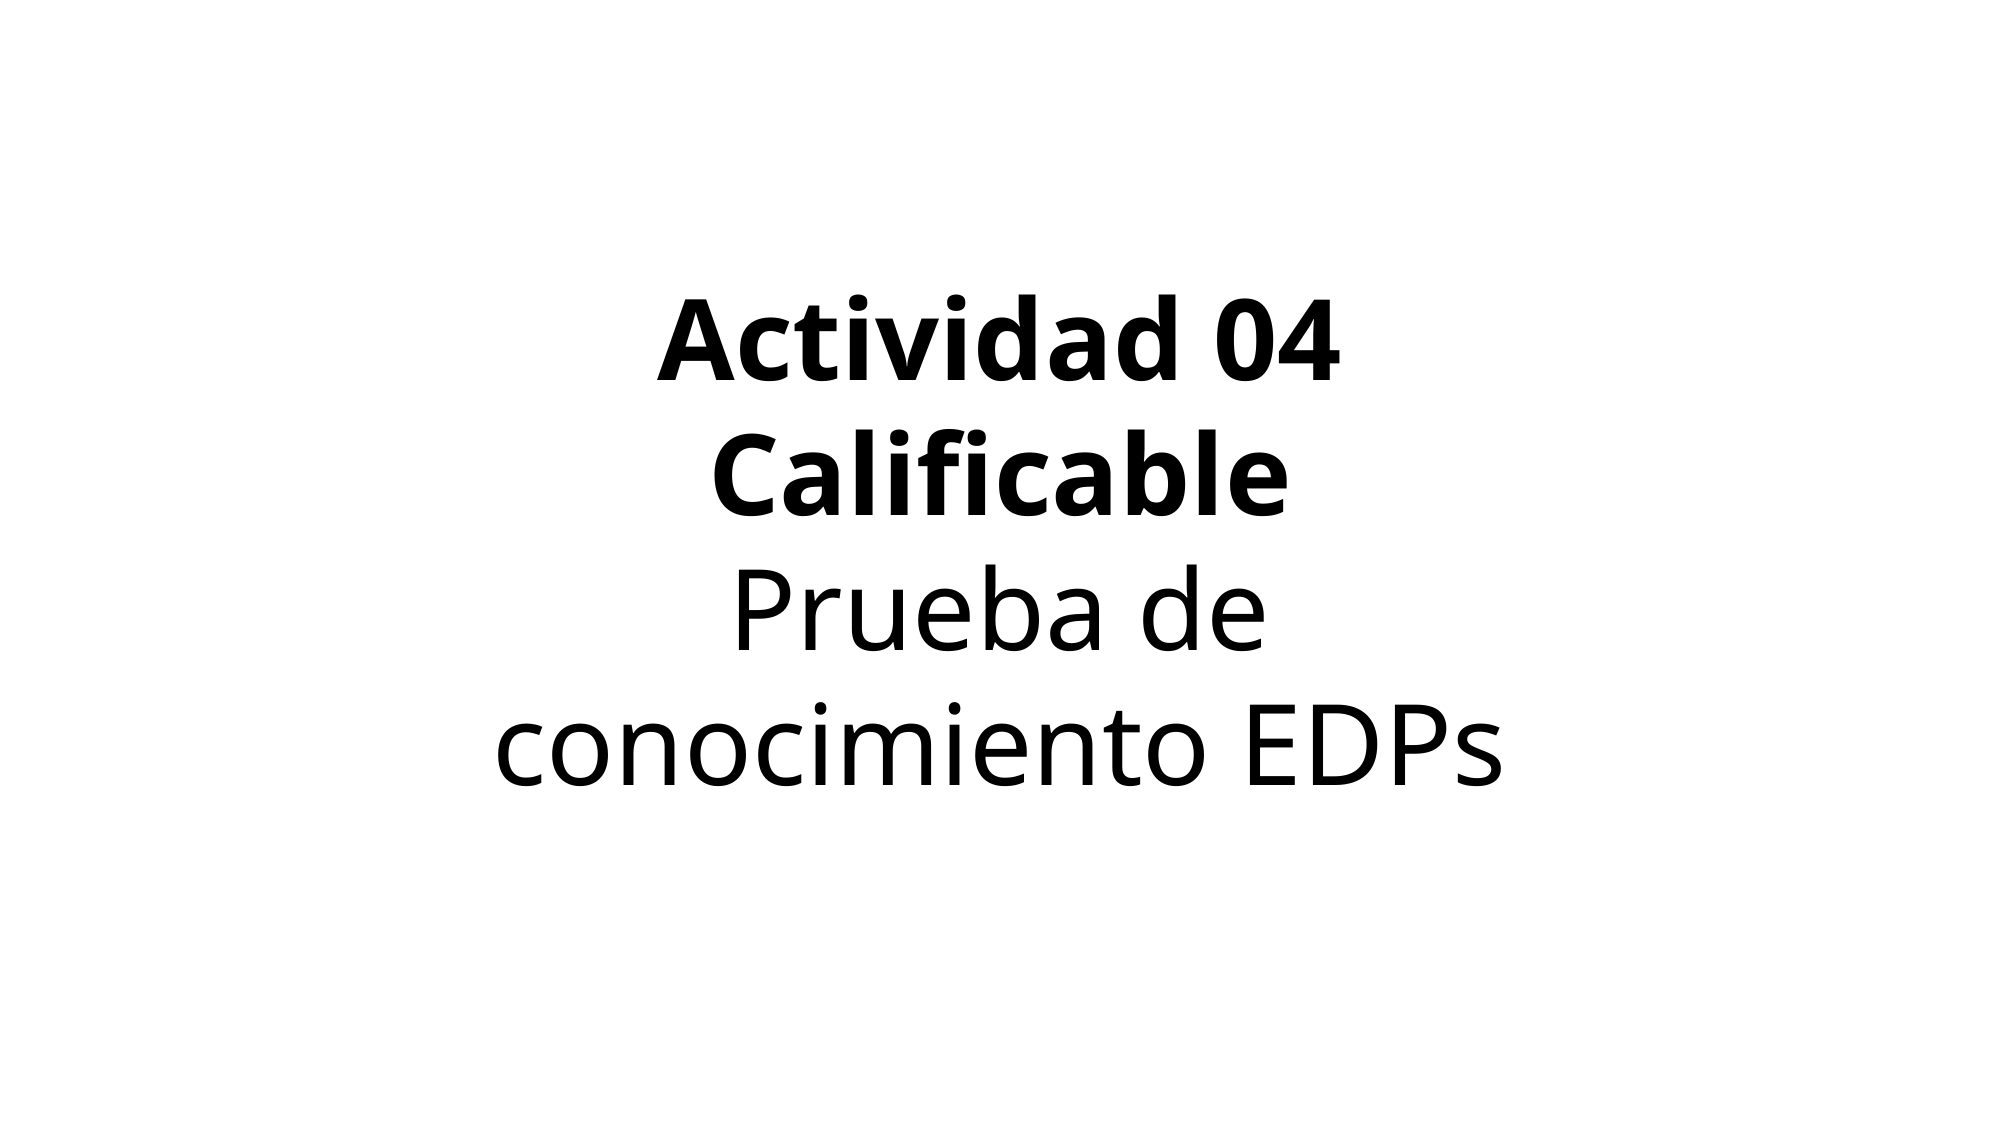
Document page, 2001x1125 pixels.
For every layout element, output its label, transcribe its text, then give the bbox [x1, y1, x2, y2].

text_box Actividad 04 Calificable Prueba de conocimiento EDPs [371, 260, 1628, 815]
